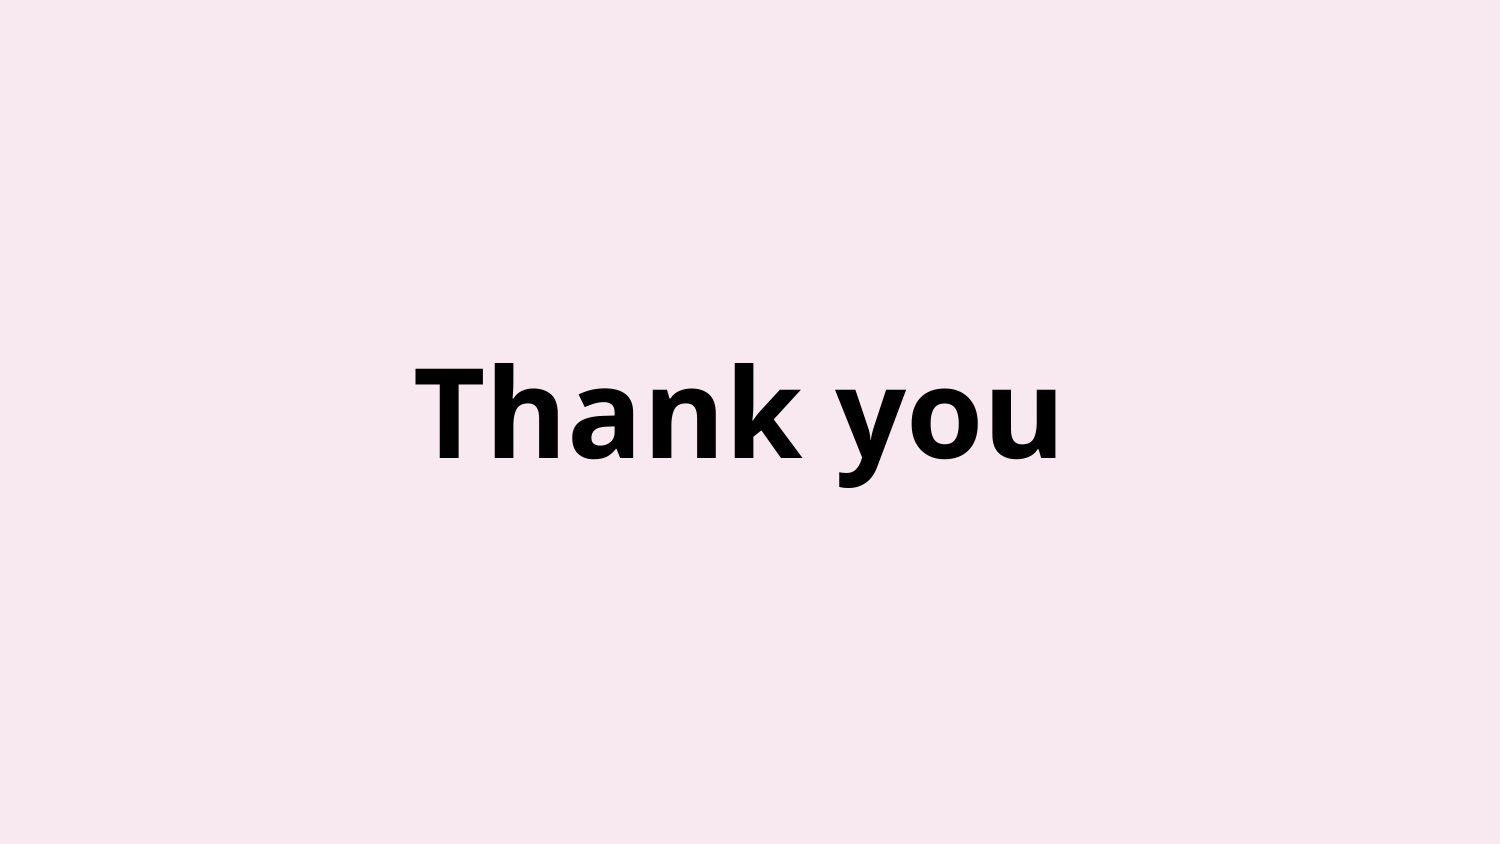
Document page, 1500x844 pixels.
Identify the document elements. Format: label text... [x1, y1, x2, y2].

title Thank you [363, 318, 1117, 413]
